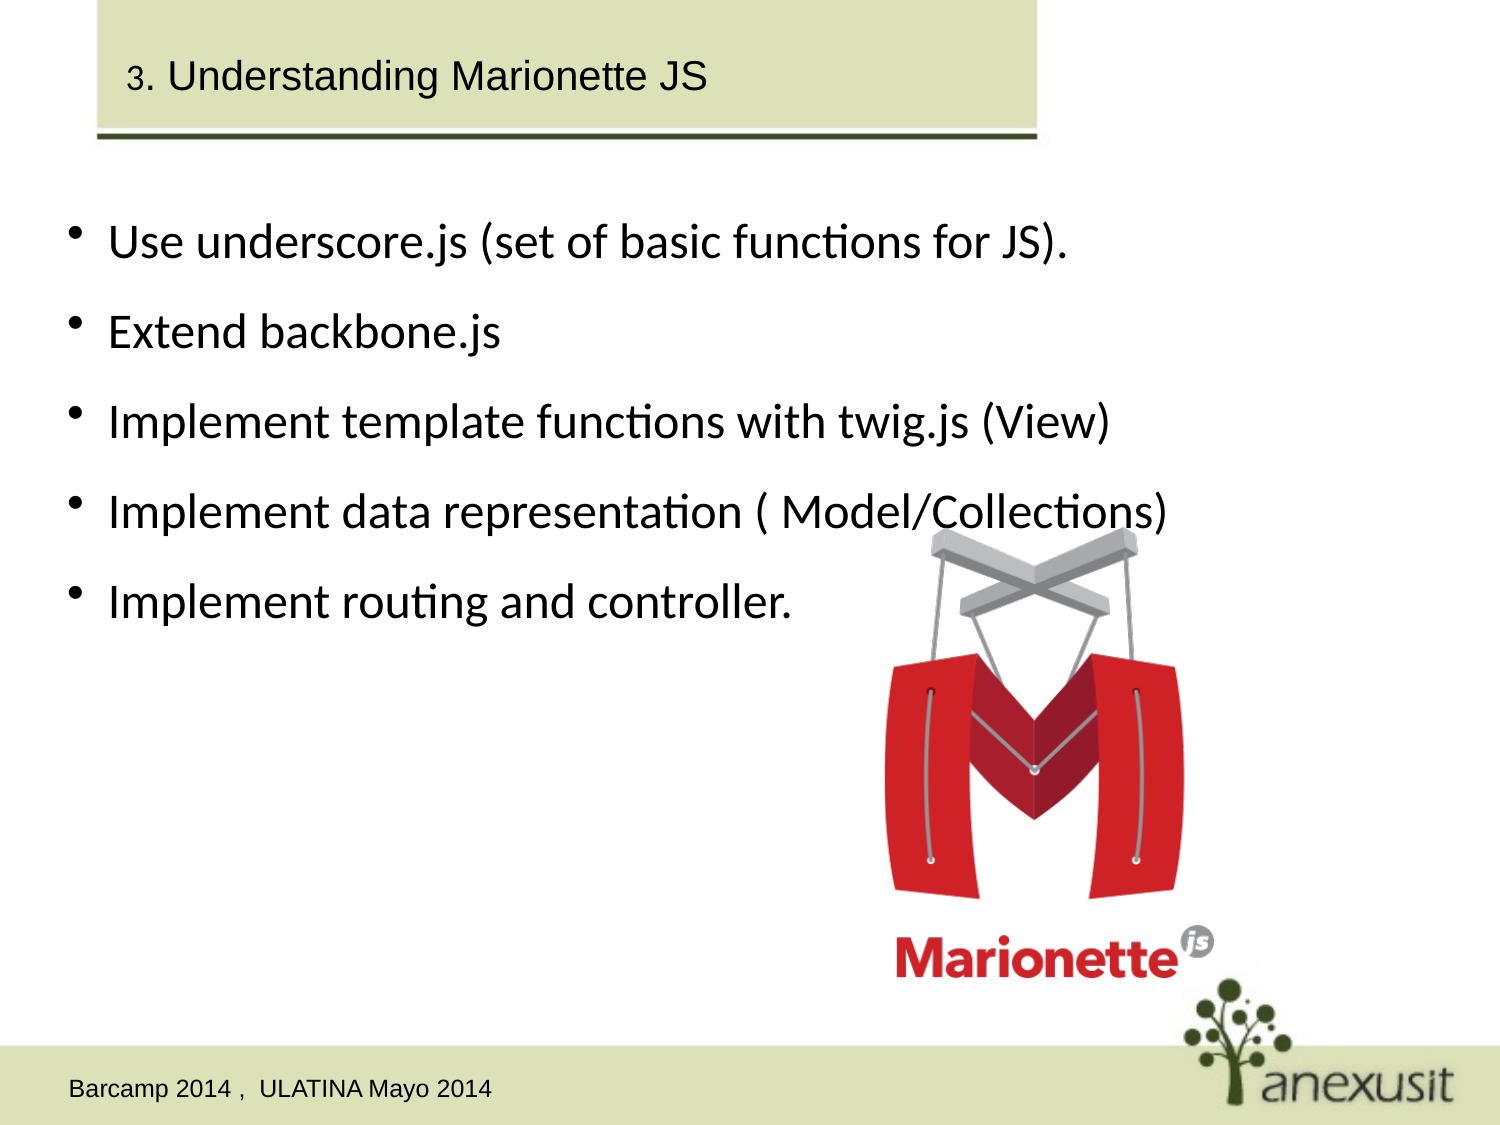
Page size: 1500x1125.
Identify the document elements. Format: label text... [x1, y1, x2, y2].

text_box 3. Understanding Marionette JS [118, 41, 1116, 107]
text_box Barcamp 2014 , ULATINA Mayo 2014 [61, 1065, 502, 1111]
text_box Use underscore.js (set of basic functions for JS). Extend backbone.js Implement template functions with twig.js (View) Implement data representation ( Model/Collections) Implement routing and controller. [59, 171, 1336, 636]
picture [0, 0, 1500, 1125]
